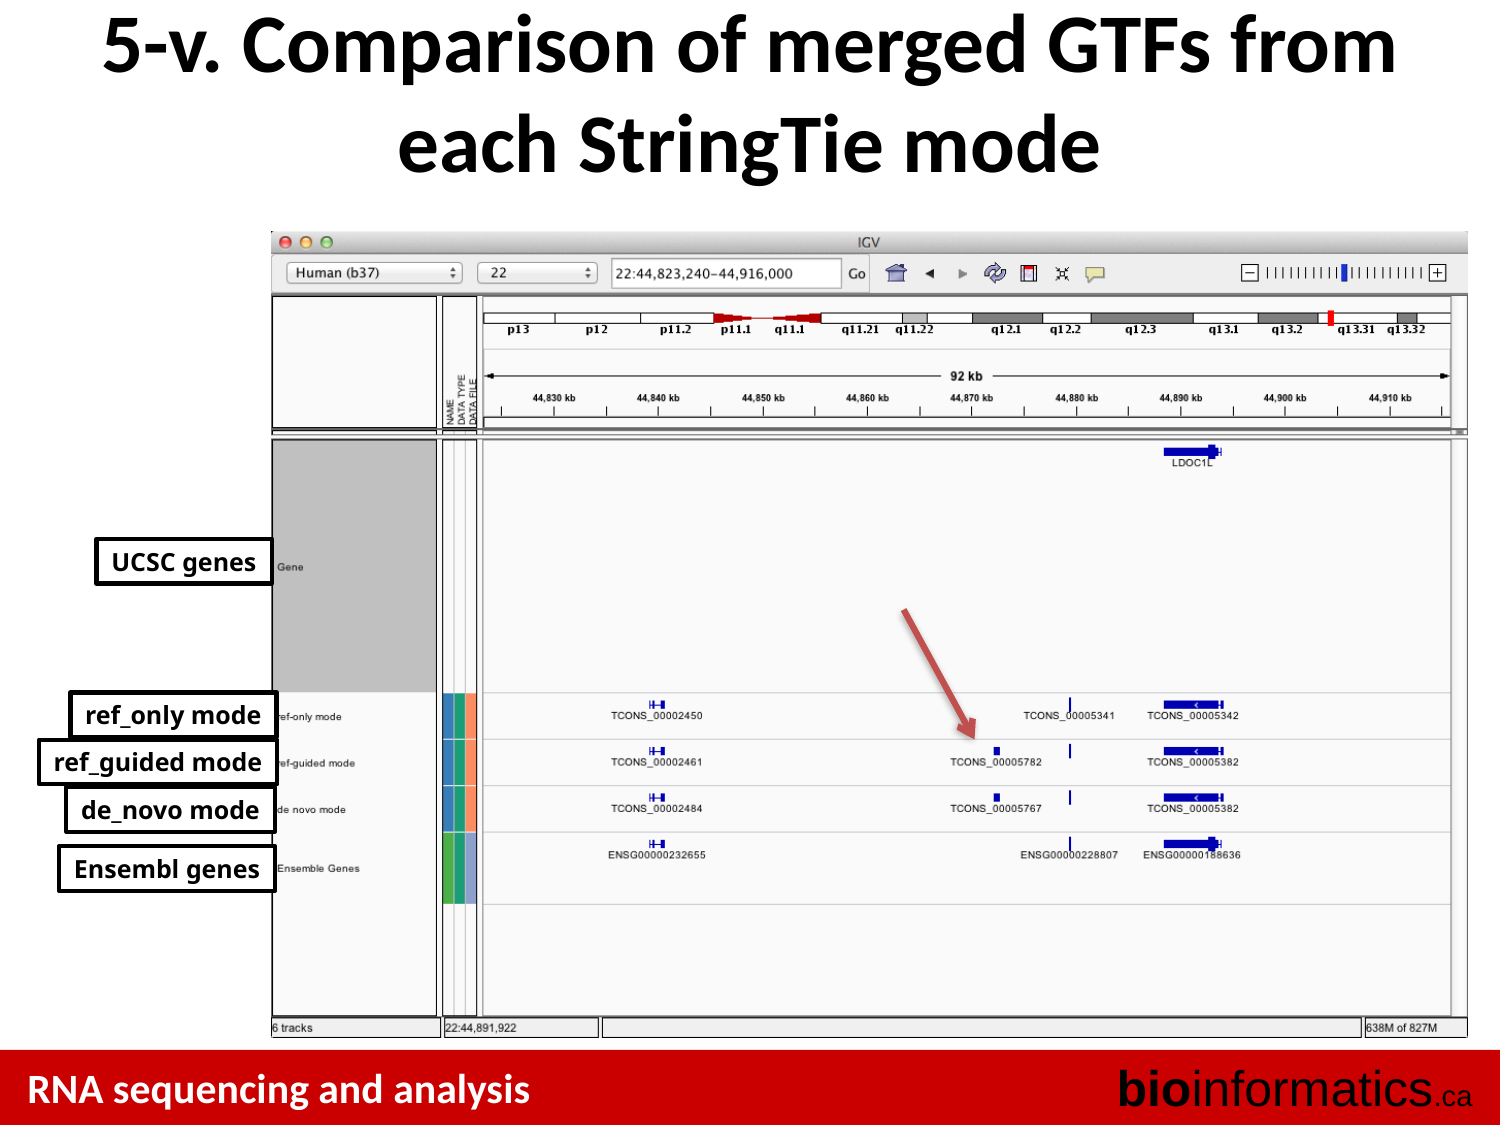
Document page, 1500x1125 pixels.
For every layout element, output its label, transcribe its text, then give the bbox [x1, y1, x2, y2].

text_box de_novo mode [64, 785, 260, 834]
title 5-v. Comparison of merged GTFs from each StringTie mode [24, 0, 1475, 184]
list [265, 231, 1477, 1038]
text_box ref_guided mode [37, 738, 260, 786]
text_box ref_only mode [68, 690, 260, 738]
text_box UCSC genes [94, 537, 260, 586]
text_box Ensembl genes [57, 844, 260, 893]
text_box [903, 609, 975, 740]
